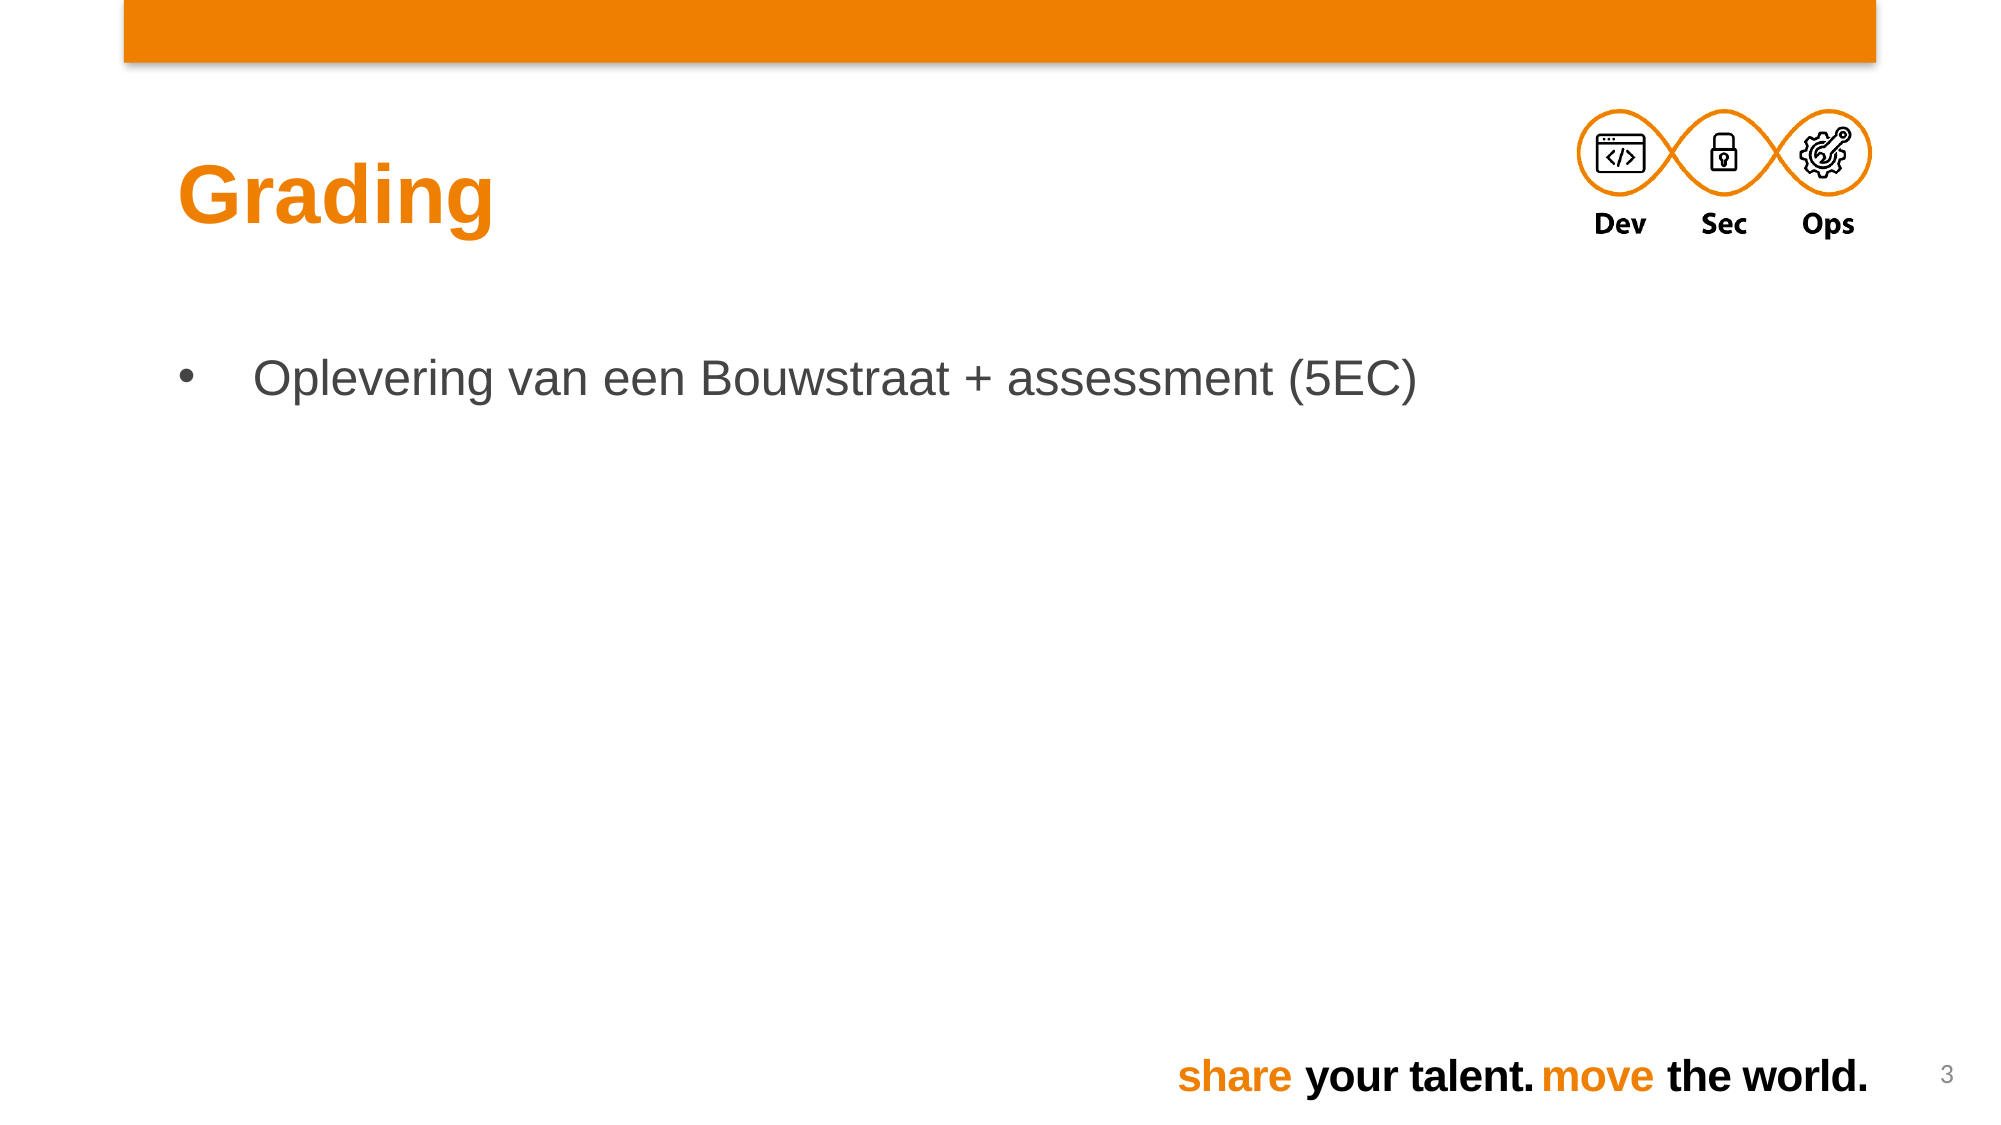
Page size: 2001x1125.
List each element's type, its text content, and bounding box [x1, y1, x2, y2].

picture [1572, 101, 1876, 245]
slide_number 3 [1881, 1042, 1954, 1103]
list Oplevering van een Bouwstraat + assessment (5EC) [163, 337, 1882, 1012]
title Grading [163, 141, 1867, 248]
